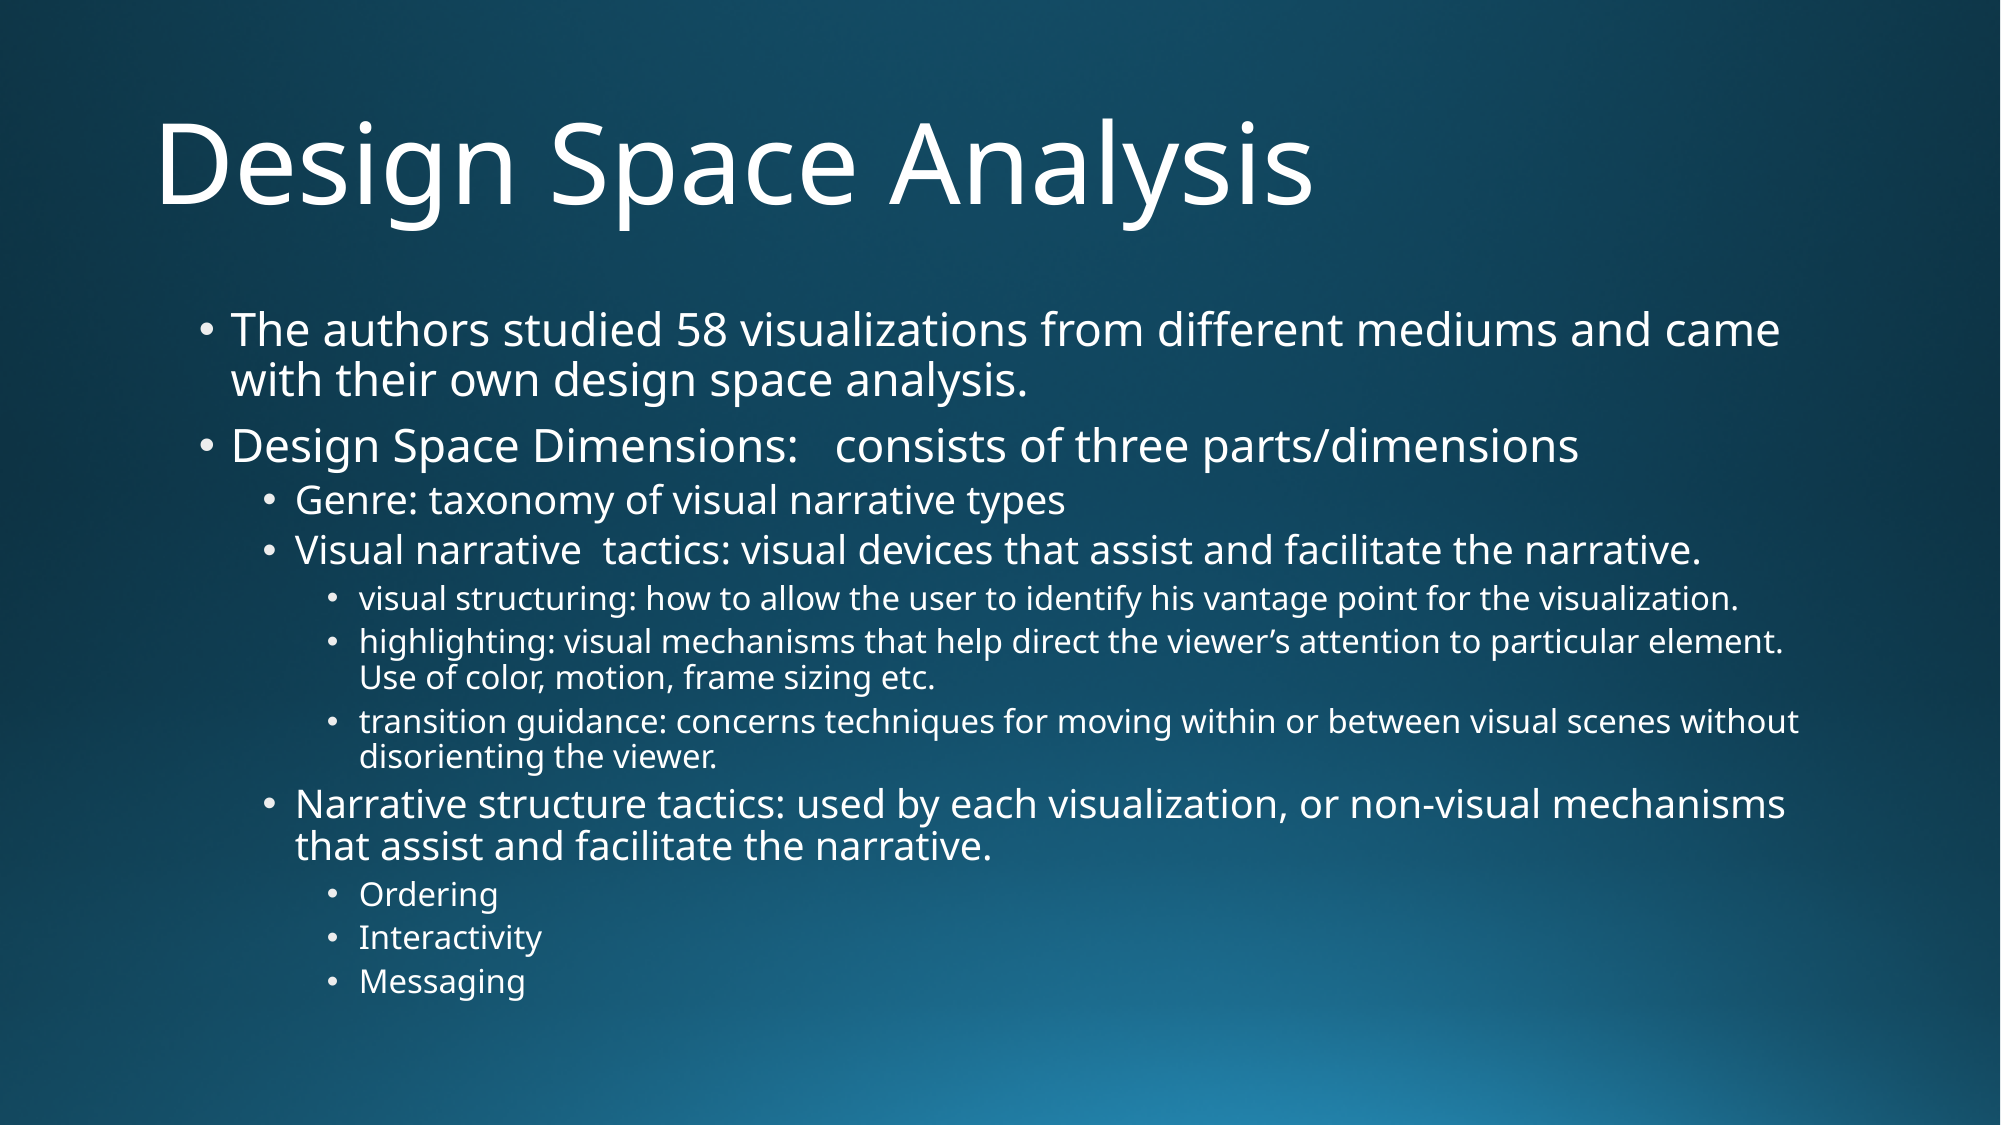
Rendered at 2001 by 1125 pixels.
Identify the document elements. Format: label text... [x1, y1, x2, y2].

picture [0, 0, 2001, 1125]
list The authors studied 58 visualizations from different mediums and came with their own design space analysis. Design Space Dimensions: consists of three parts/dimensions Genre: taxonomy of visual narrative types Visual narrative tactics: visual devices that assist and facilitate the narrative. visual structuring: how to allow the user to identify his vantage point for the visualization. highlighting: visual mechanisms that help direct the viewer’s attention to particular element. Use of color, motion, frame sizing etc. transition guidance: concerns techniques for moving within or between visual scenes without disorienting the viewer. Narrative structure tactics: used by each visualization, or non-visual mechanisms that assist and facilitate the narrative. Ordering Interactivity Messaging [183, 299, 1863, 1014]
title Design Space Analysis [137, 59, 1863, 278]
